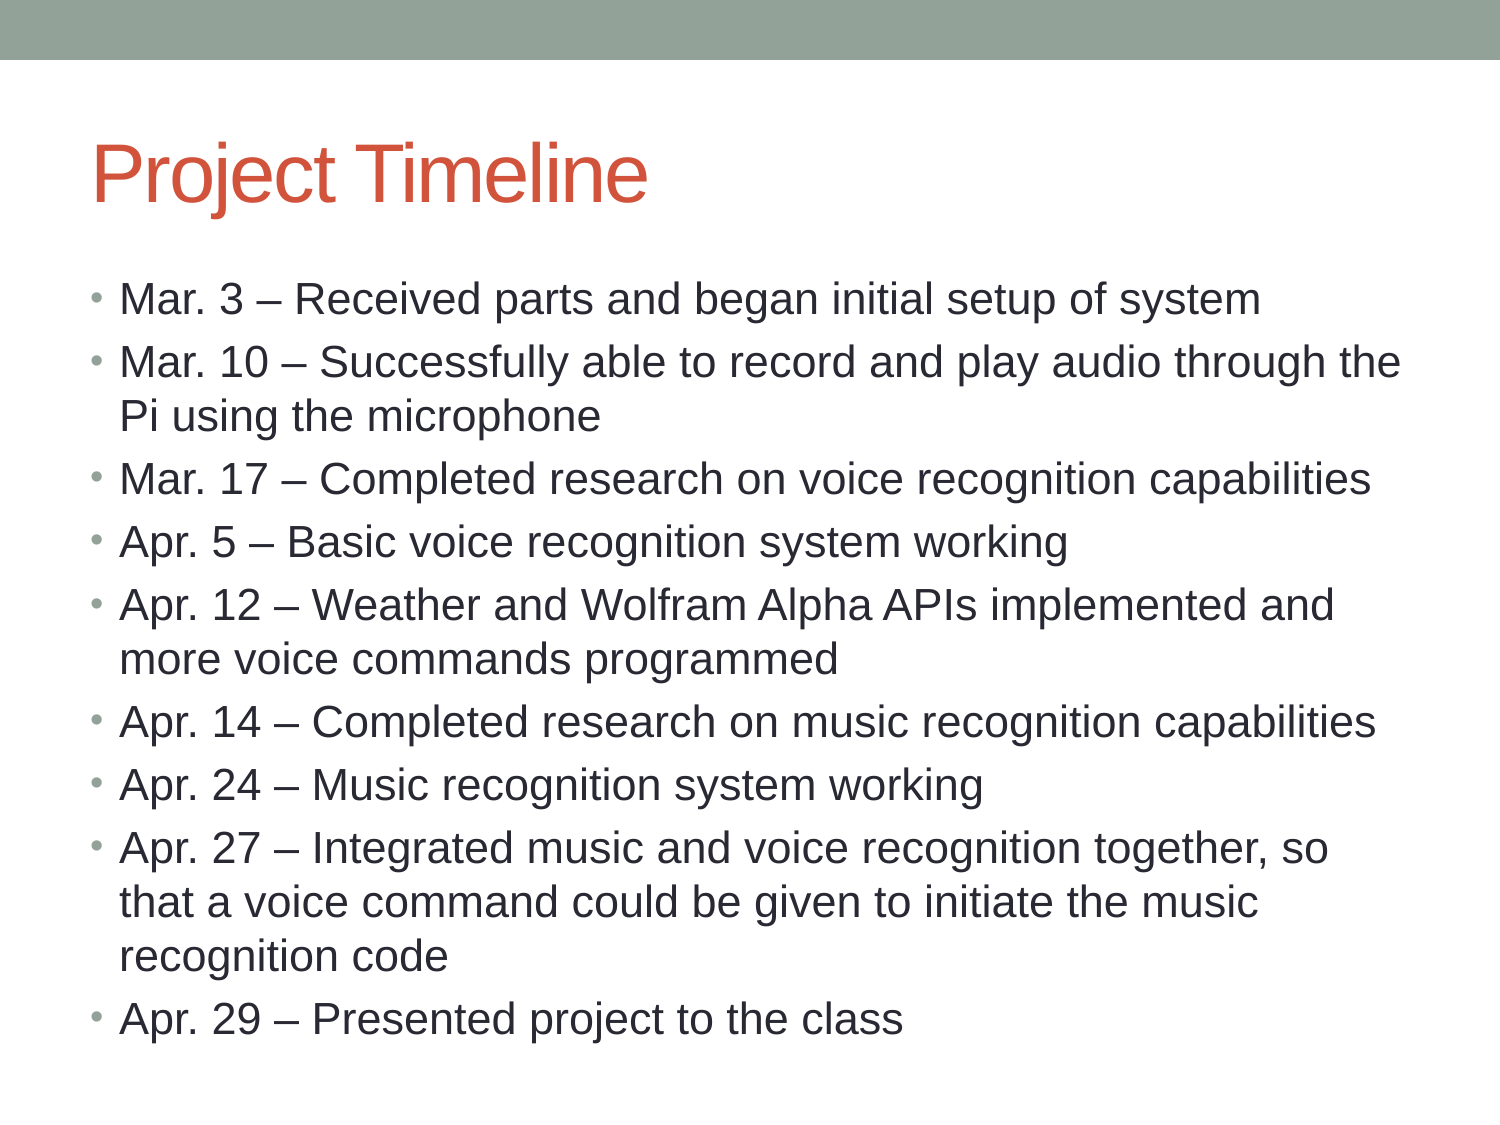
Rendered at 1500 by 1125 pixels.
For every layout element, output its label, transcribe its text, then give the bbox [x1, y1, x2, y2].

title Project Timeline [75, 87, 1425, 250]
list Mar. 3 – Received parts and began initial setup of system Mar. 10 – Successfully able to record and play audio through the Pi using the microphone Mar. 17 – Completed research on voice recognition capabilities Apr. 5 – Basic voice recognition system working Apr. 12 – Weather and Wolfram Alpha APIs implemented and more voice commands programmed Apr. 14 – Completed research on music recognition capabilities Apr. 24 – Music recognition system working Apr. 27 – Integrated music and voice recognition together, so that a voice command could be given to initiate the music recognition code Apr. 29 – Presented project to the class [75, 262, 1425, 1063]
